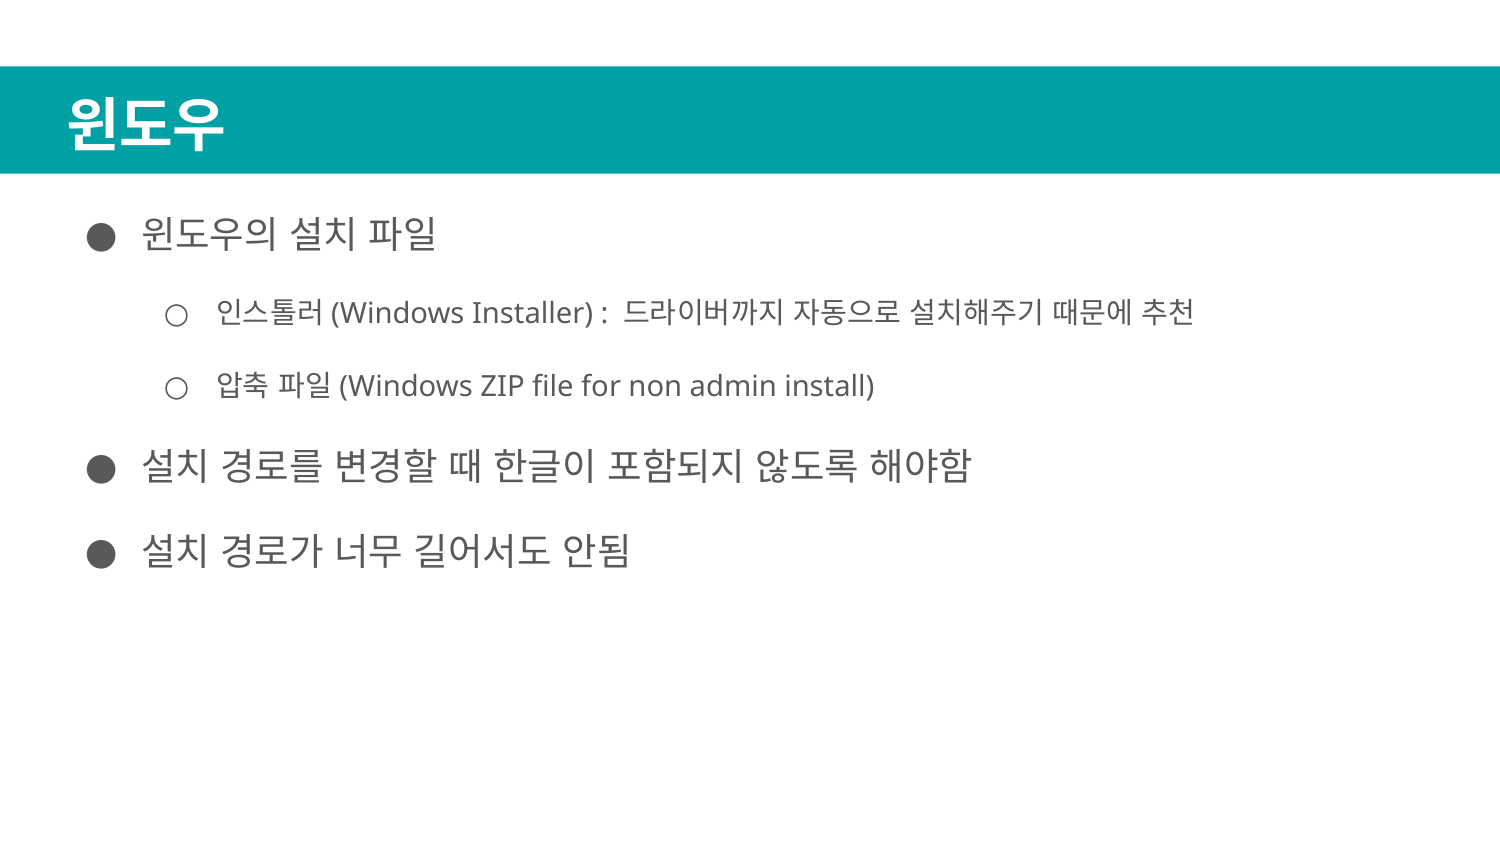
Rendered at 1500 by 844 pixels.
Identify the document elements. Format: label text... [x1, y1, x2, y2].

list 윈도우의 설치 파일 인스톨러(Windows Installer) : 드라이버까지 자동으로 설치해주기 때문에 추천 압축 파일(Windows ZIP file for non admin install) 설치 경로를 변경할 때 한글이 포함되지 않도록 해야함 설치 경로가 너무 길어서도 안됨 [51, 189, 1449, 750]
title 윈도우 [51, 72, 1449, 167]
